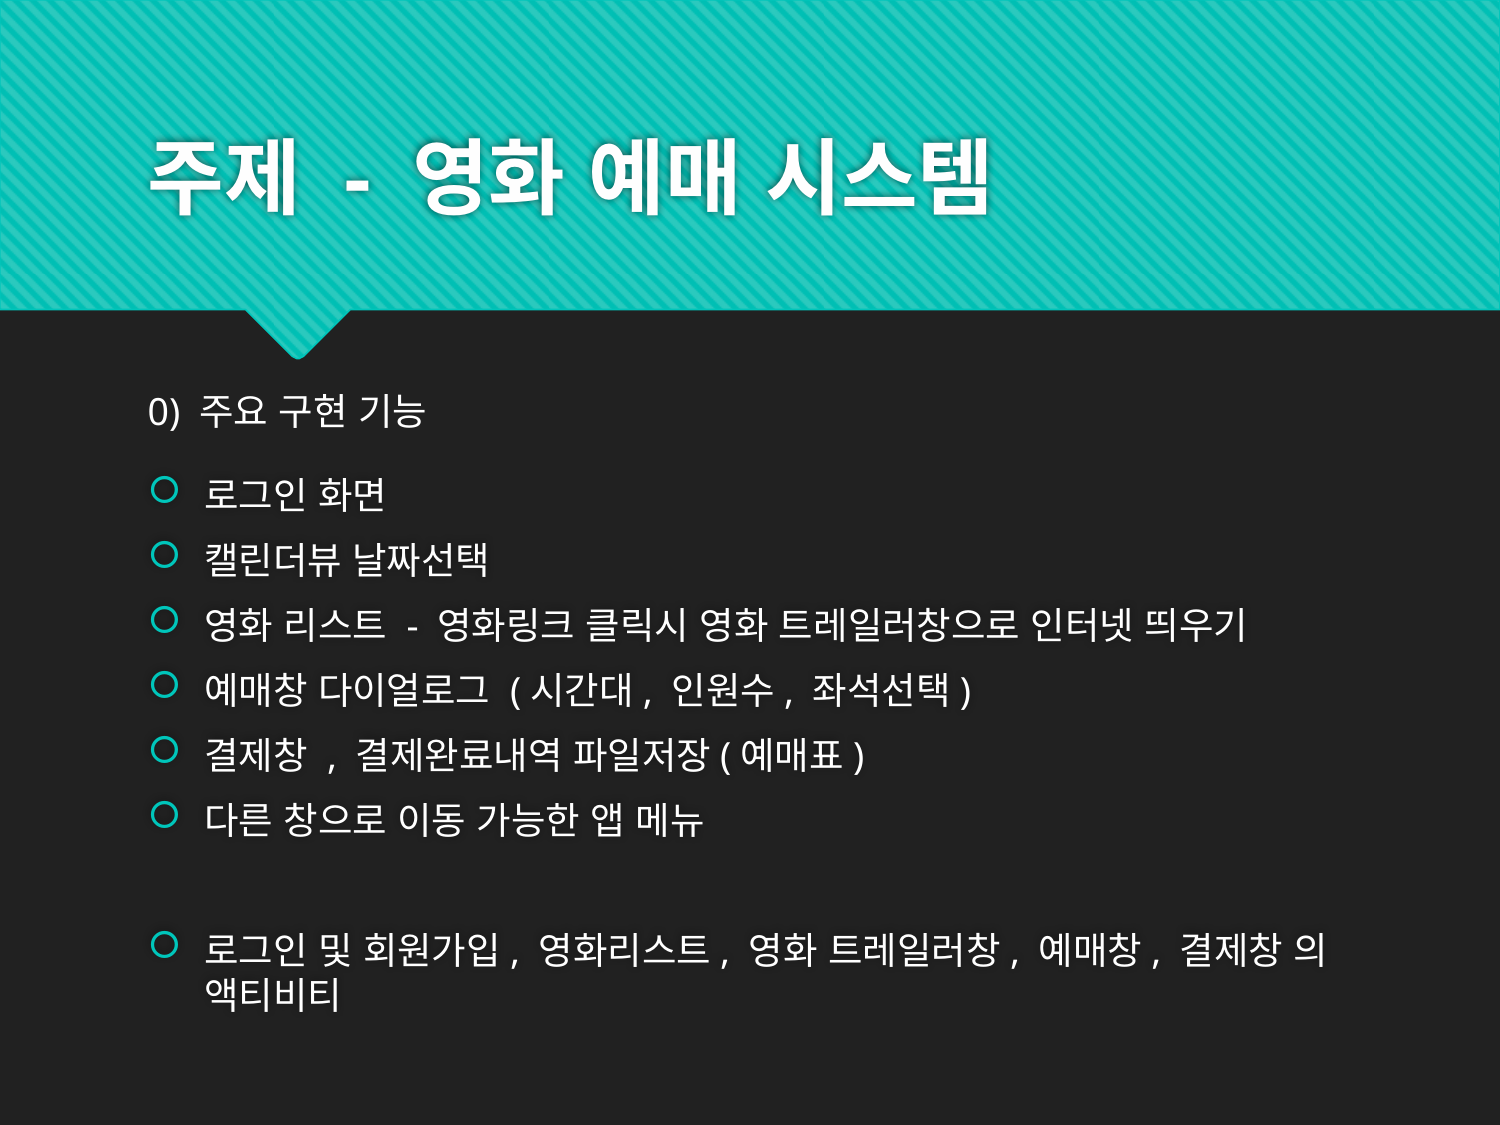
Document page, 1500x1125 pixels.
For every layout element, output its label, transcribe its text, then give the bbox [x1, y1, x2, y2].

title 주제 - 영화 예매 시스템 [132, 73, 1368, 233]
list 로그인 화면 캘린더뷰 날짜선택 영화 리스트 - 영화링크 클릭시 영화 트레일러창으로 인터넷 띄우기 예매창 다이얼로그 (시간대, 인원수, 좌석선택) 결제창 , 결제완료내역 파일저장(예매표) 다른 창으로 이동 가능한 앱 메뉴 로그인 및 회원가입, 영화리스트, 영화 트레일러창, 예매창, 결제창 의 액티비티 [132, 446, 1368, 1043]
text_box 0) 주요 구현 기능 [132, 380, 583, 441]
